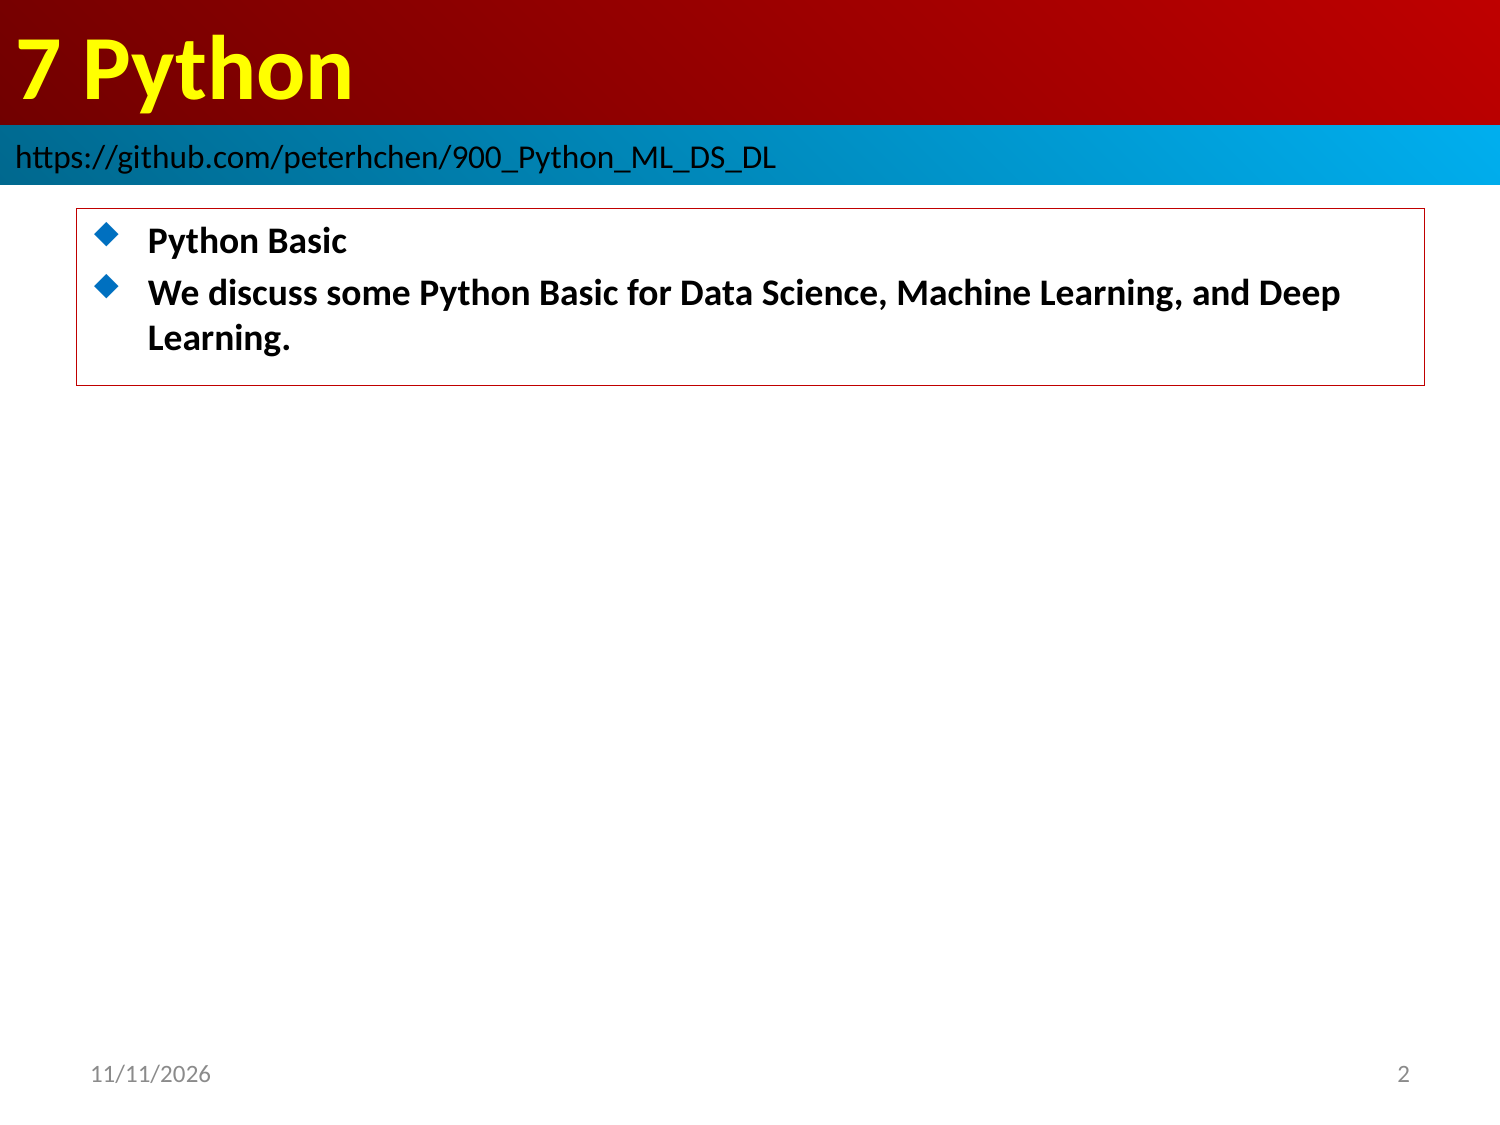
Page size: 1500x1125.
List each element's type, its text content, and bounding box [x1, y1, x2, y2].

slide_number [75, 1042, 425, 1103]
text_box https://github.com/peterhchen/900_Python_ML_DS_DL [0, 125, 1500, 185]
subtitle Python Basic We discuss some Python Basic for Data Science, Machine Learning, and Deep Learning. [76, 208, 1425, 386]
slide_number 2 [1074, 1042, 1425, 1103]
title 7 Python [0, 0, 1500, 125]
